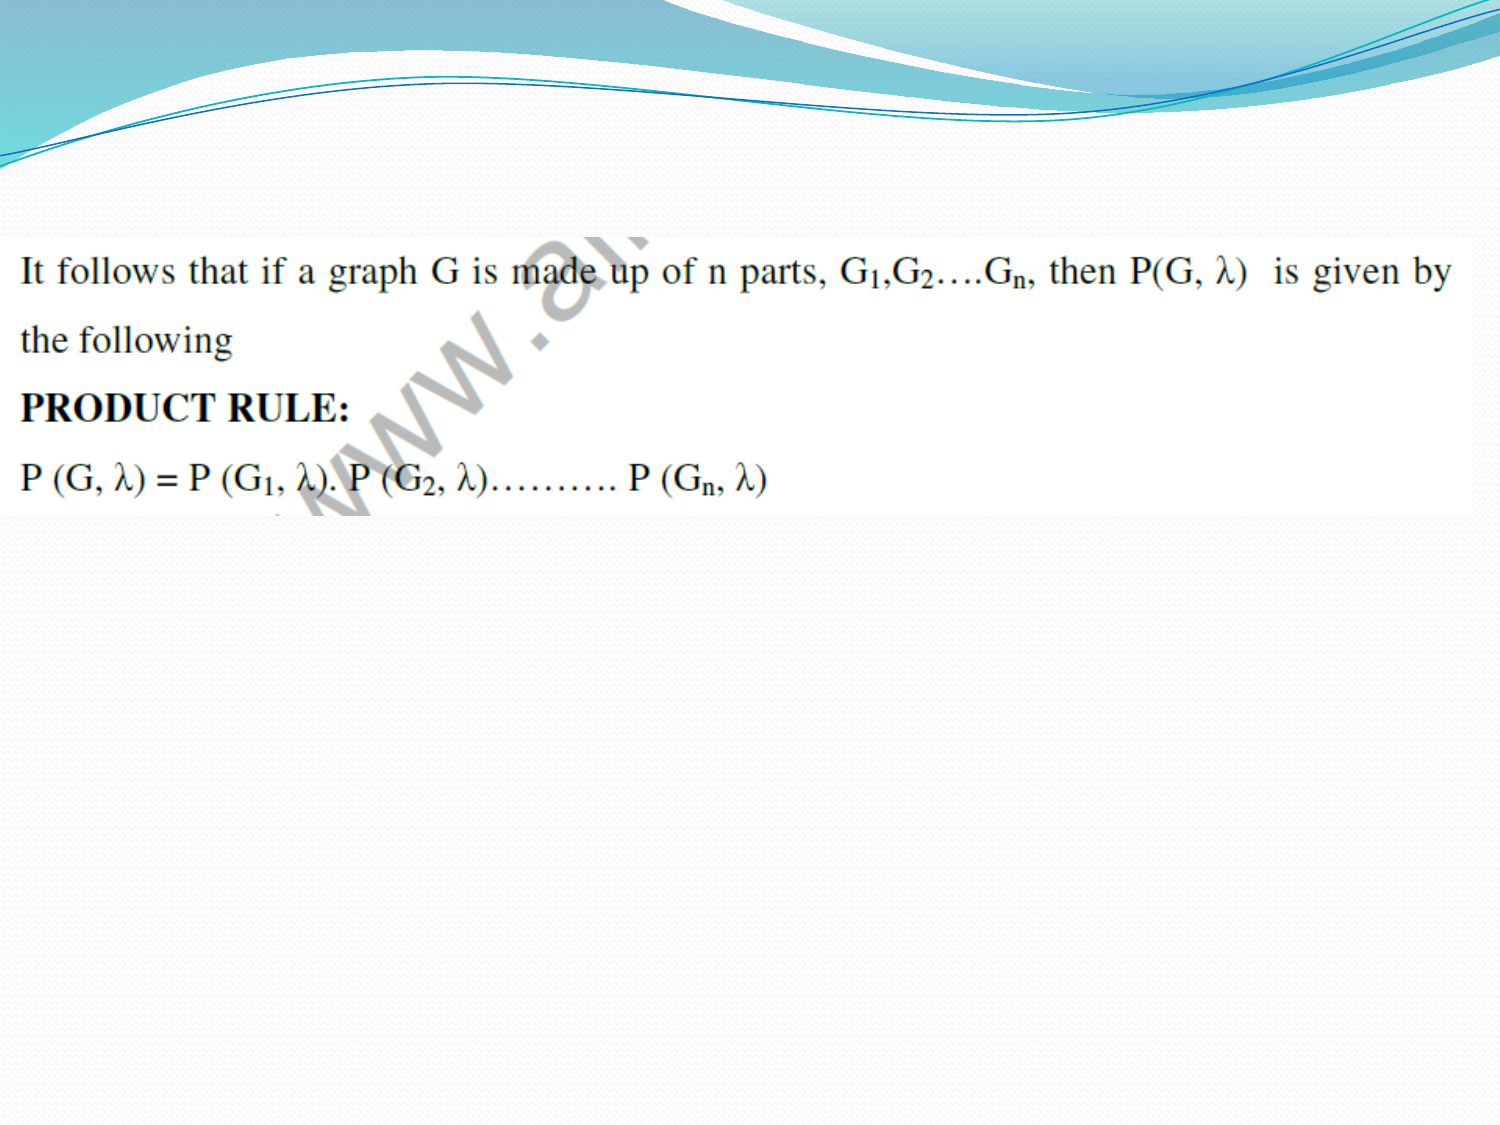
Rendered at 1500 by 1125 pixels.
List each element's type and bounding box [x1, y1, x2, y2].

picture [0, 237, 1473, 516]
